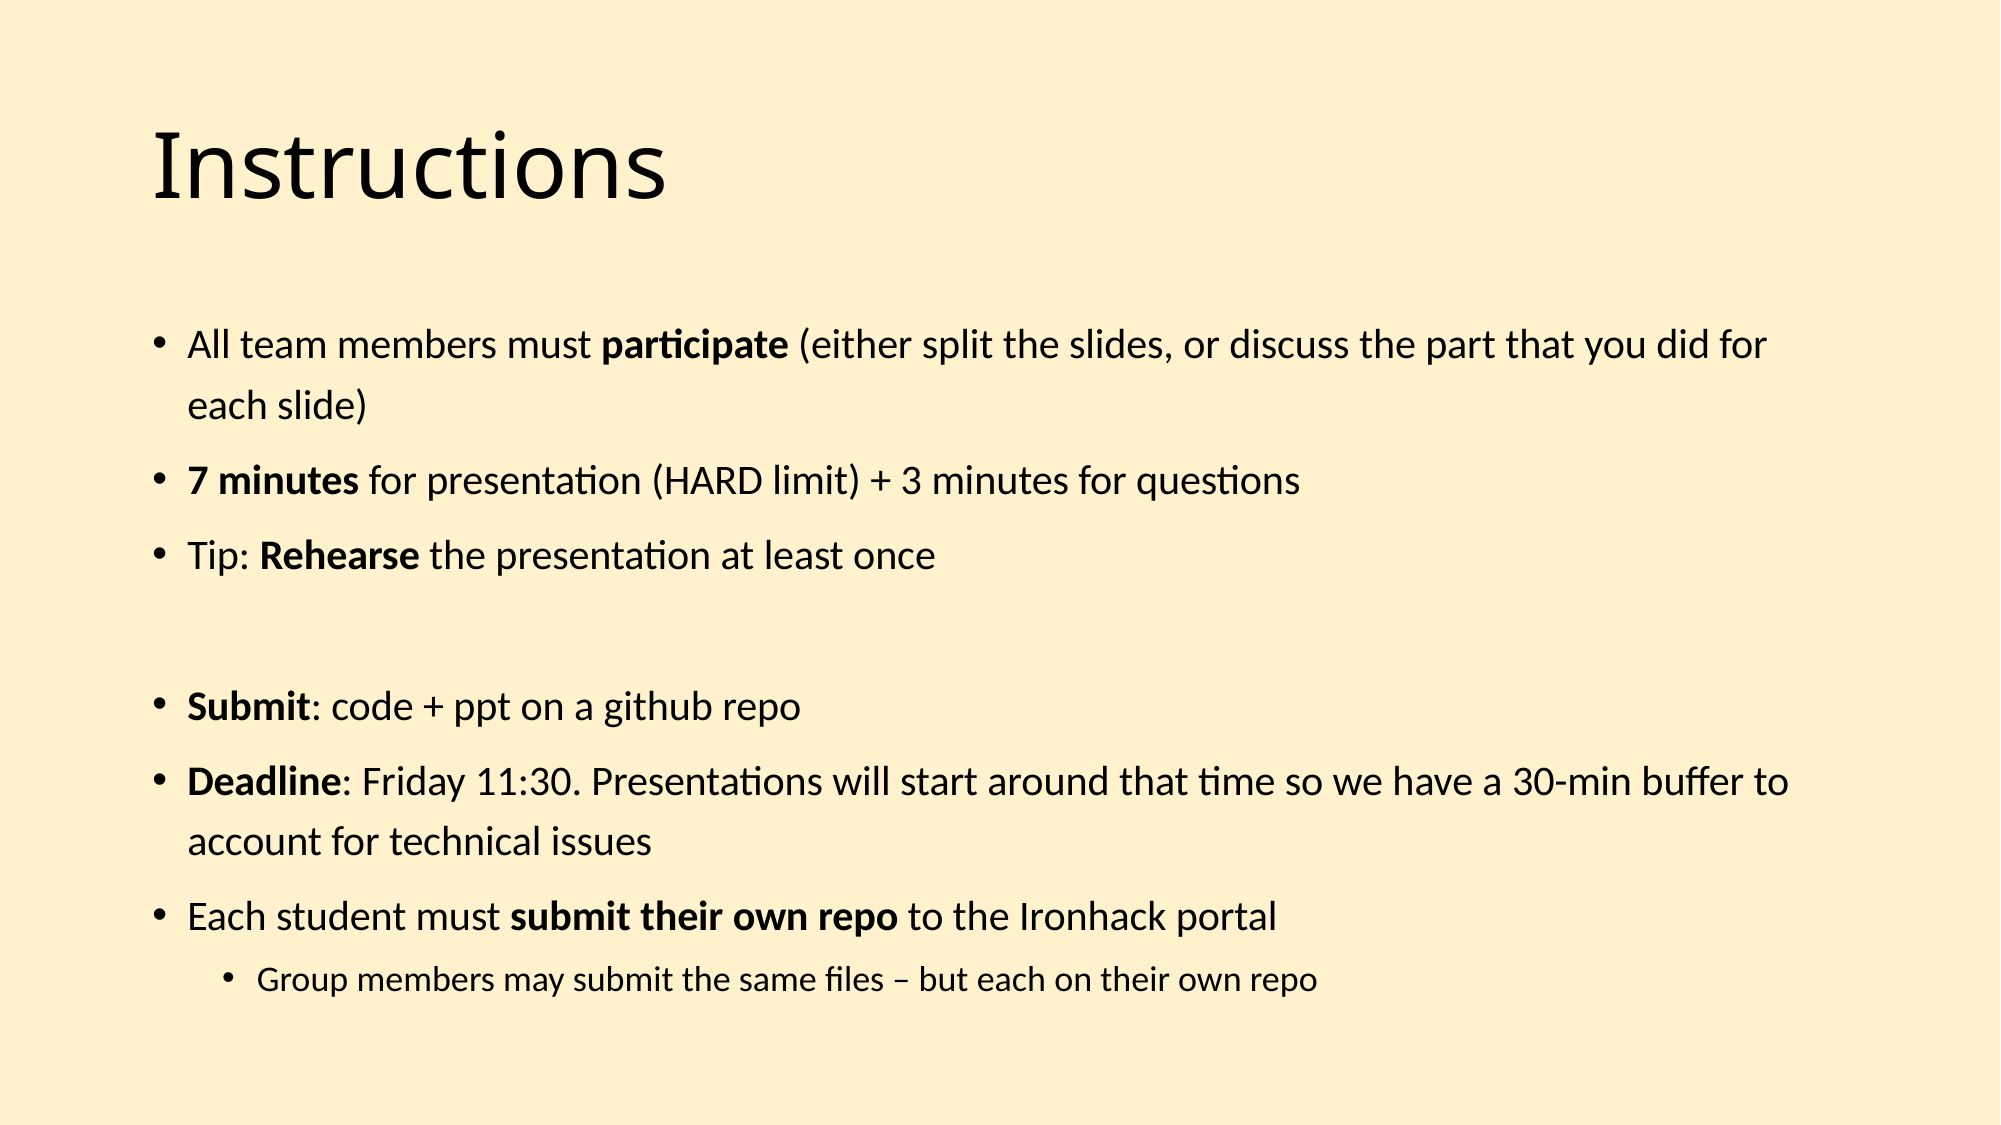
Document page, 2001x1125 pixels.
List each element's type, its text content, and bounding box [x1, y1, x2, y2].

title Instructions [137, 59, 1863, 278]
list All team members must participate (either split the slides, or discuss the part that you did for each slide) 7 minutes for presentation (HARD limit) + 3 minutes for questions Tip: Rehearse the presentation at least once Submit: code + ppt on a github repo Deadline: Friday 11:30. Presentations will start around that time so we have a 30-min buffer to account for technical issues Each student must submit their own repo to the Ironhack portal Group members may submit the same files – but each on their own repo [137, 299, 1863, 1014]
